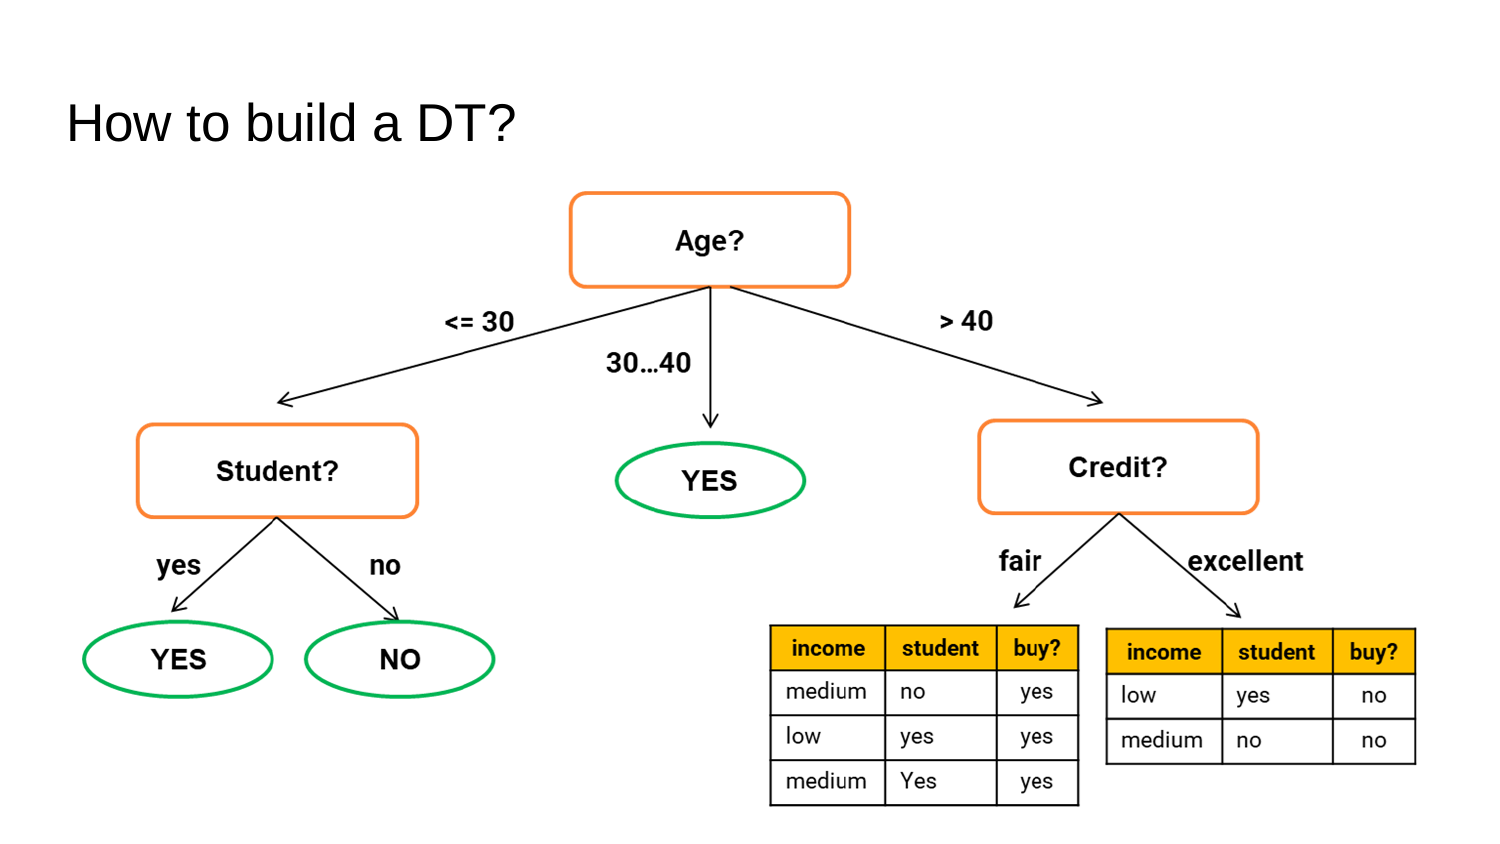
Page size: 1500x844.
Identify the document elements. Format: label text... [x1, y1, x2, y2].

title How to build a DT? [51, 72, 1449, 167]
picture [82, 191, 1418, 808]
